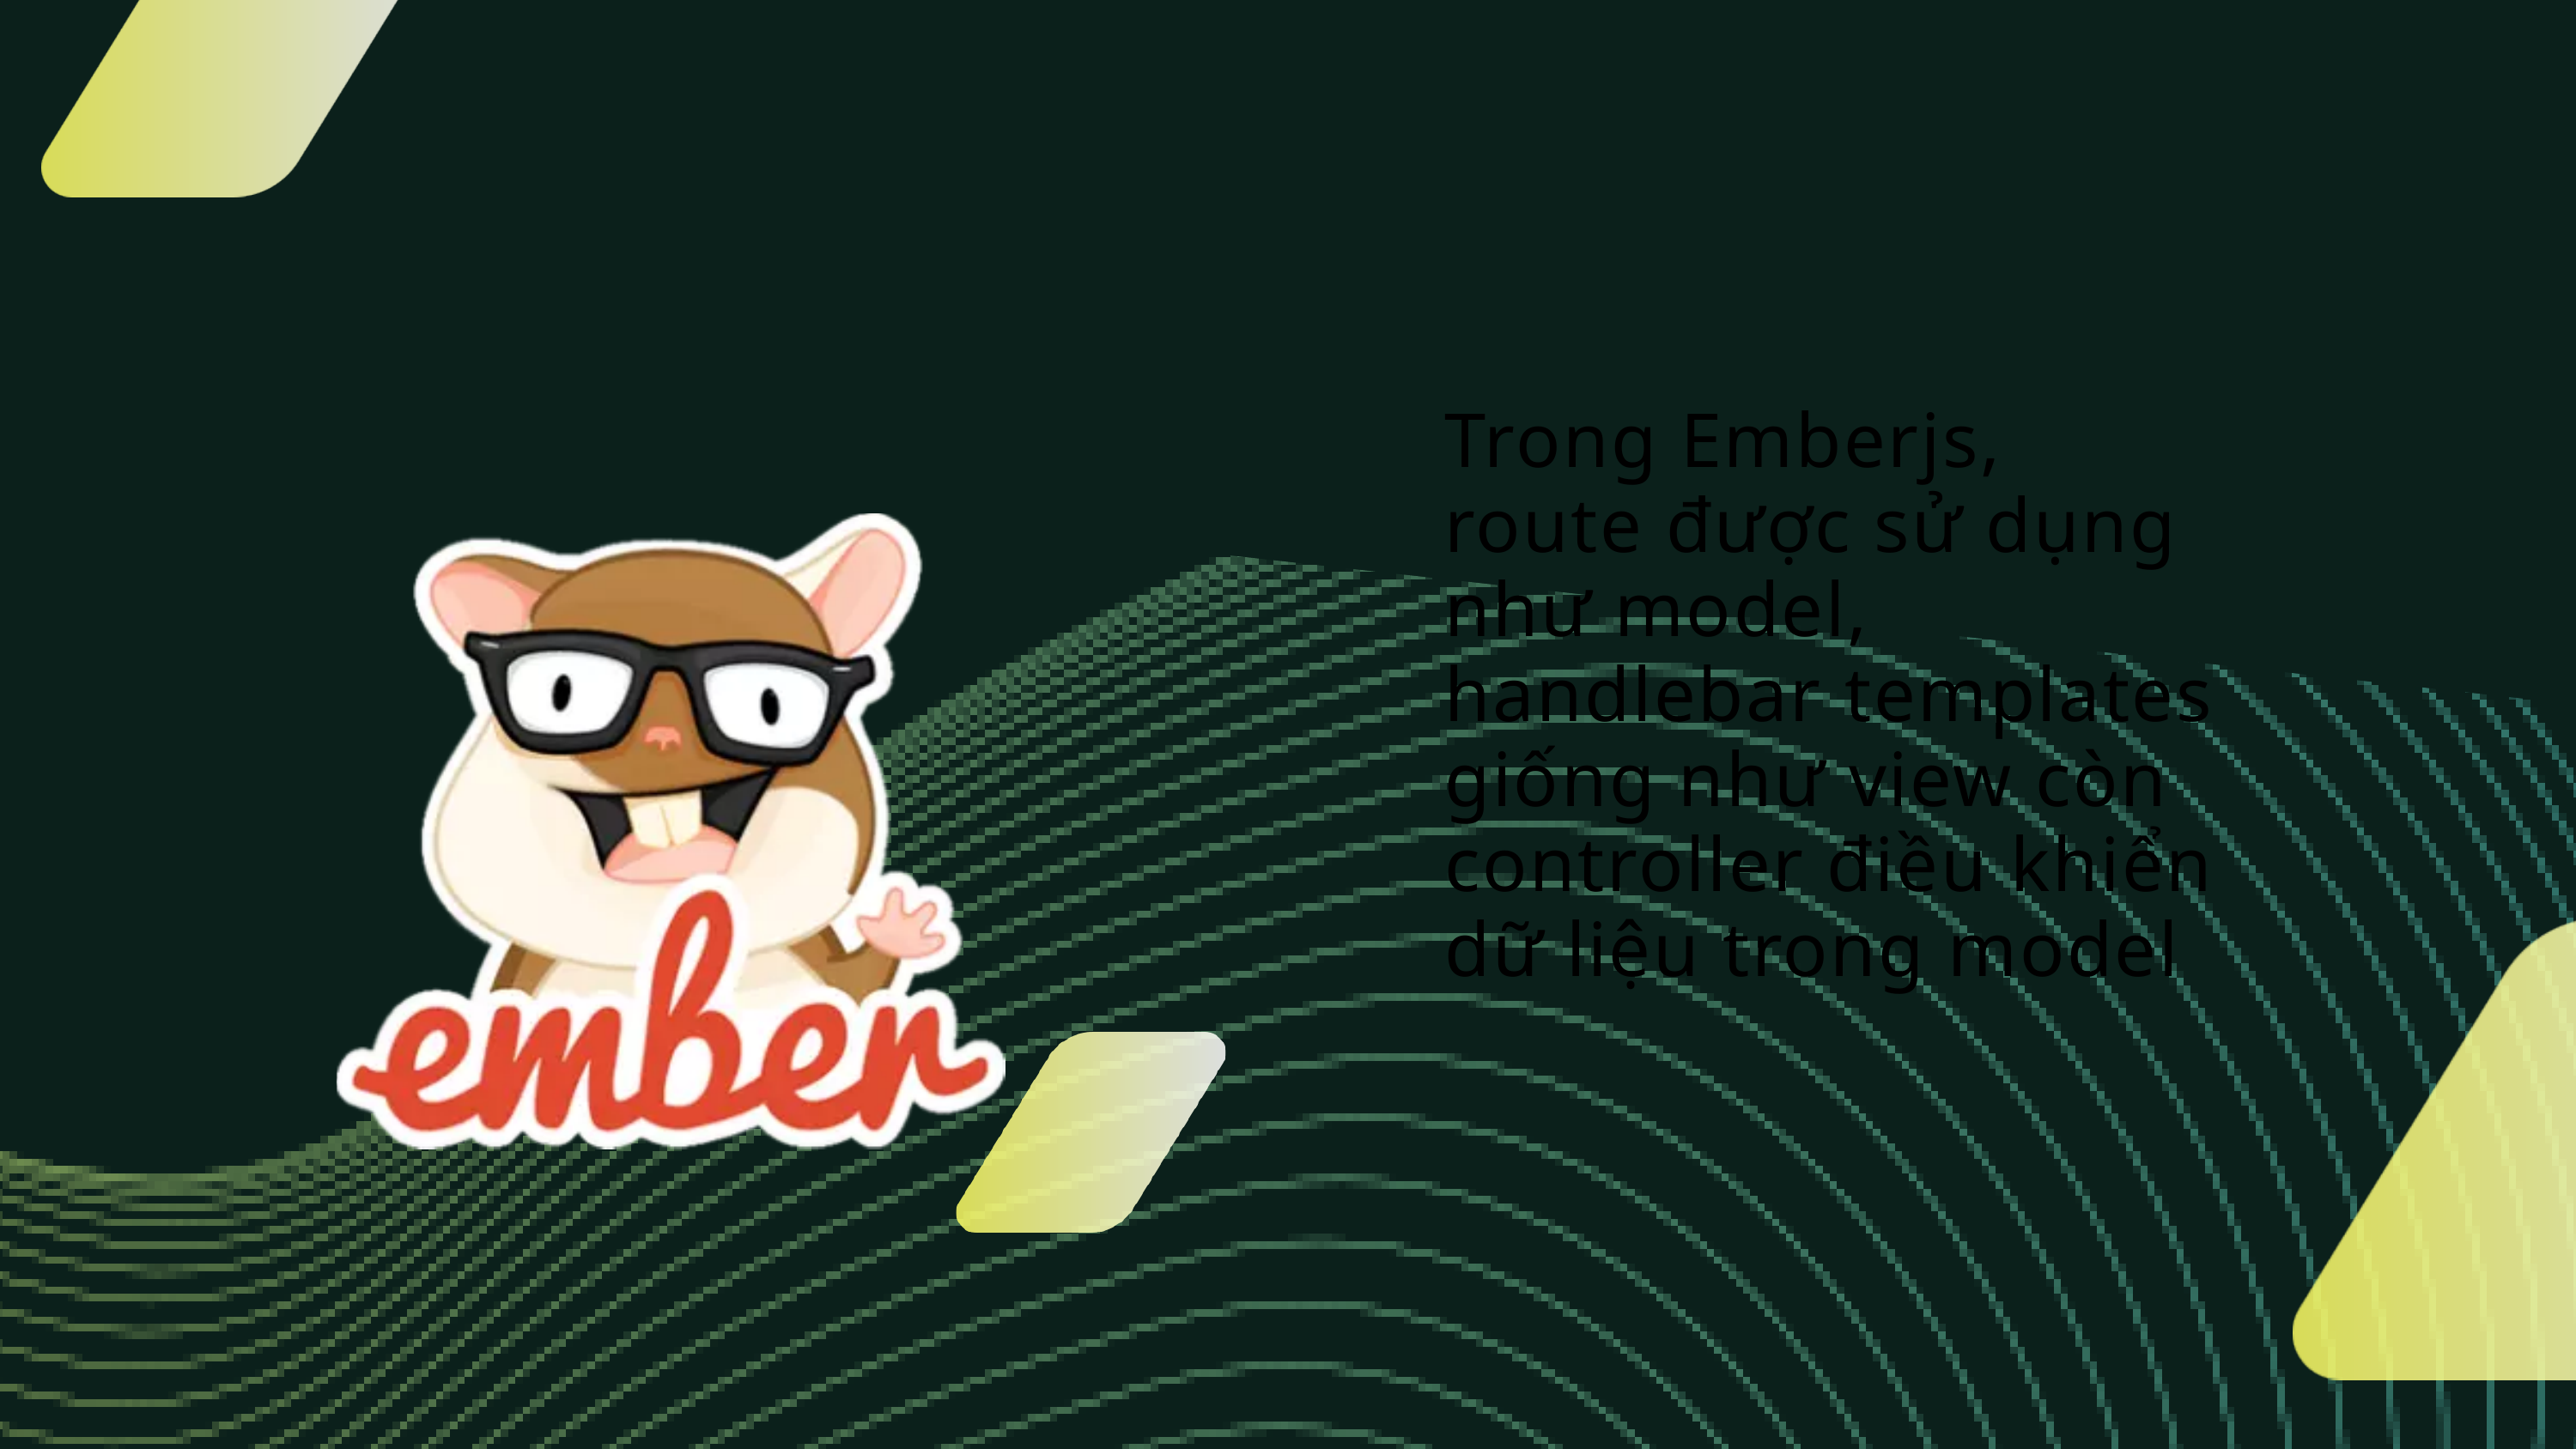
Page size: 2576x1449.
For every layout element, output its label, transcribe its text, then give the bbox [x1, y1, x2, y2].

text_box Trong Emberjs, route được sử dụng như model, handlebar templates giống như view còn controller điều khiển dữ liệu trong model [1444, 397, 2220, 1076]
text_box [0, 419, 2576, 1449]
text_box [336, 513, 1005, 1149]
text_box [2293, 918, 2576, 1380]
text_box [41, 0, 434, 197]
text_box [956, 1032, 1226, 1234]
